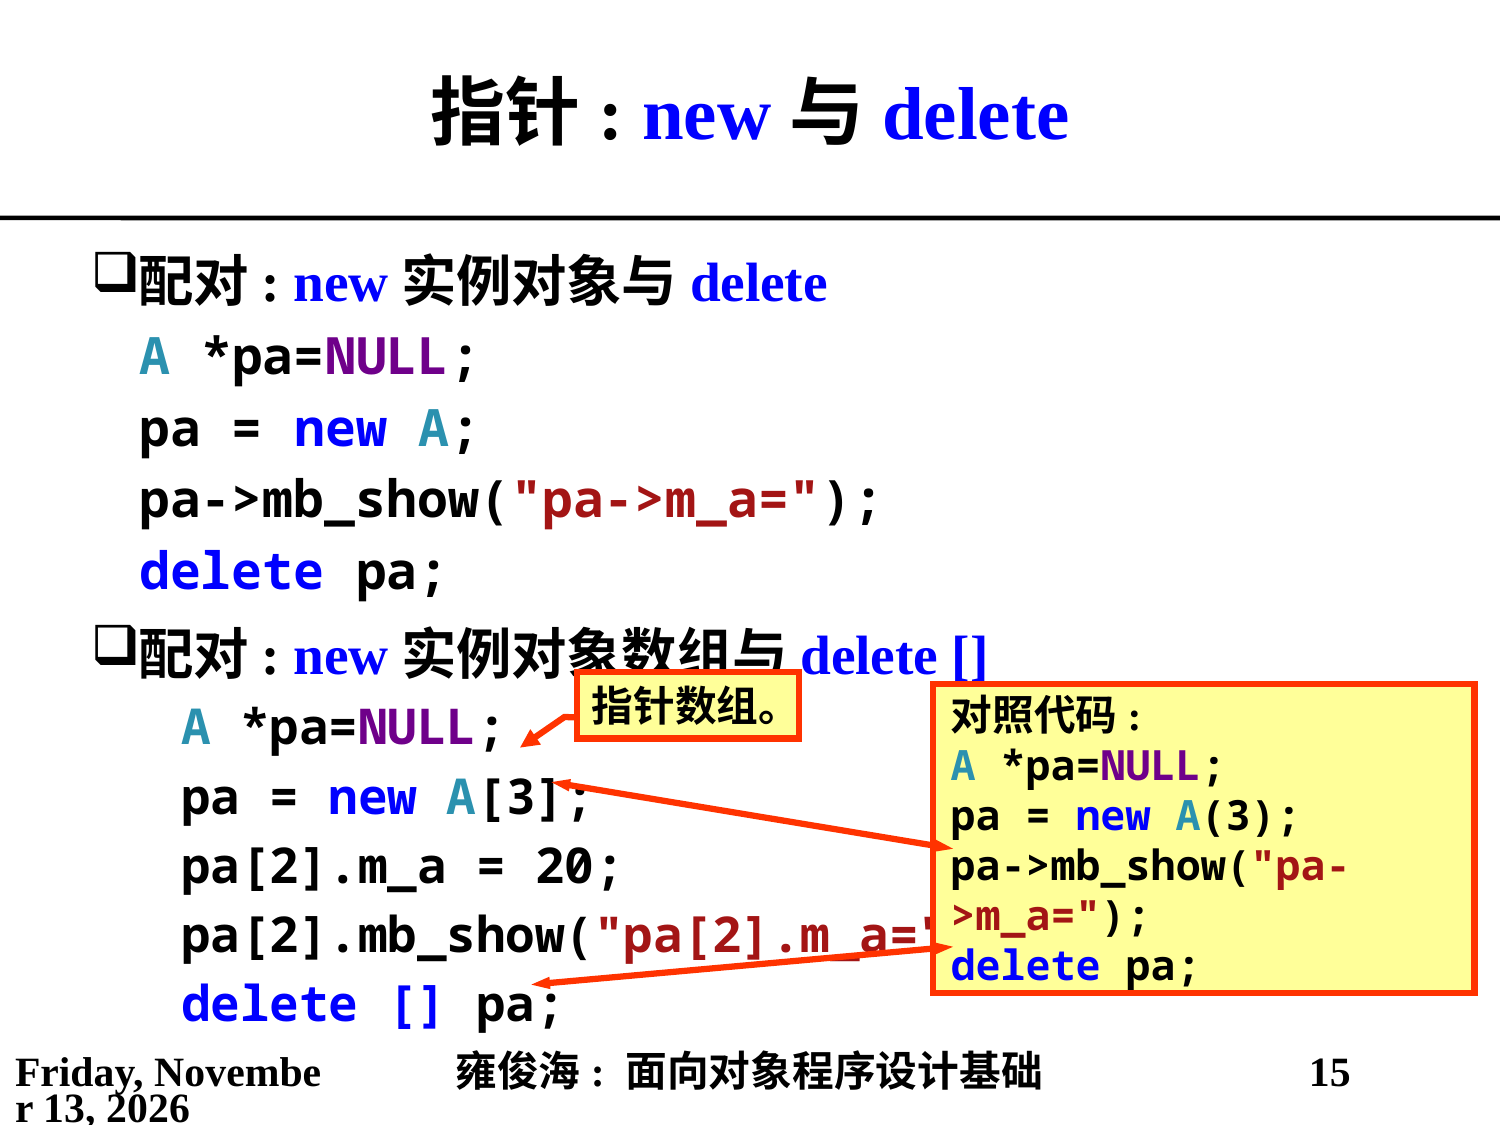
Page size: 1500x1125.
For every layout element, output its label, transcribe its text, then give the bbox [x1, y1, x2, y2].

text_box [531, 946, 954, 985]
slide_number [0, 1042, 337, 1103]
slide_number 15 [1161, 1042, 1499, 1103]
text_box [551, 782, 954, 849]
list 配对: new实例对象与delete A *pa=NULL; pa = new A; pa->mb_show("pa->m_a="); delete pa; 配对: new实例对象数组与delete [] A *pa=NULL; pa = new A[3]; pa[2].m_a = 20; pa[2].mb_show("pa[2].m_a="); delete [] pa; [75, 239, 1425, 1042]
footer 雍俊海: 面向对象程序设计基础 [337, 1042, 1161, 1103]
text_box 对照代码: A *pa=NULL; pa = new A(3); pa->mb_show("pa->m_a="); delete pa; [932, 684, 1475, 994]
title 指针: new与delete [0, 0, 1500, 217]
text_box 指针数组。 [520, 672, 799, 748]
